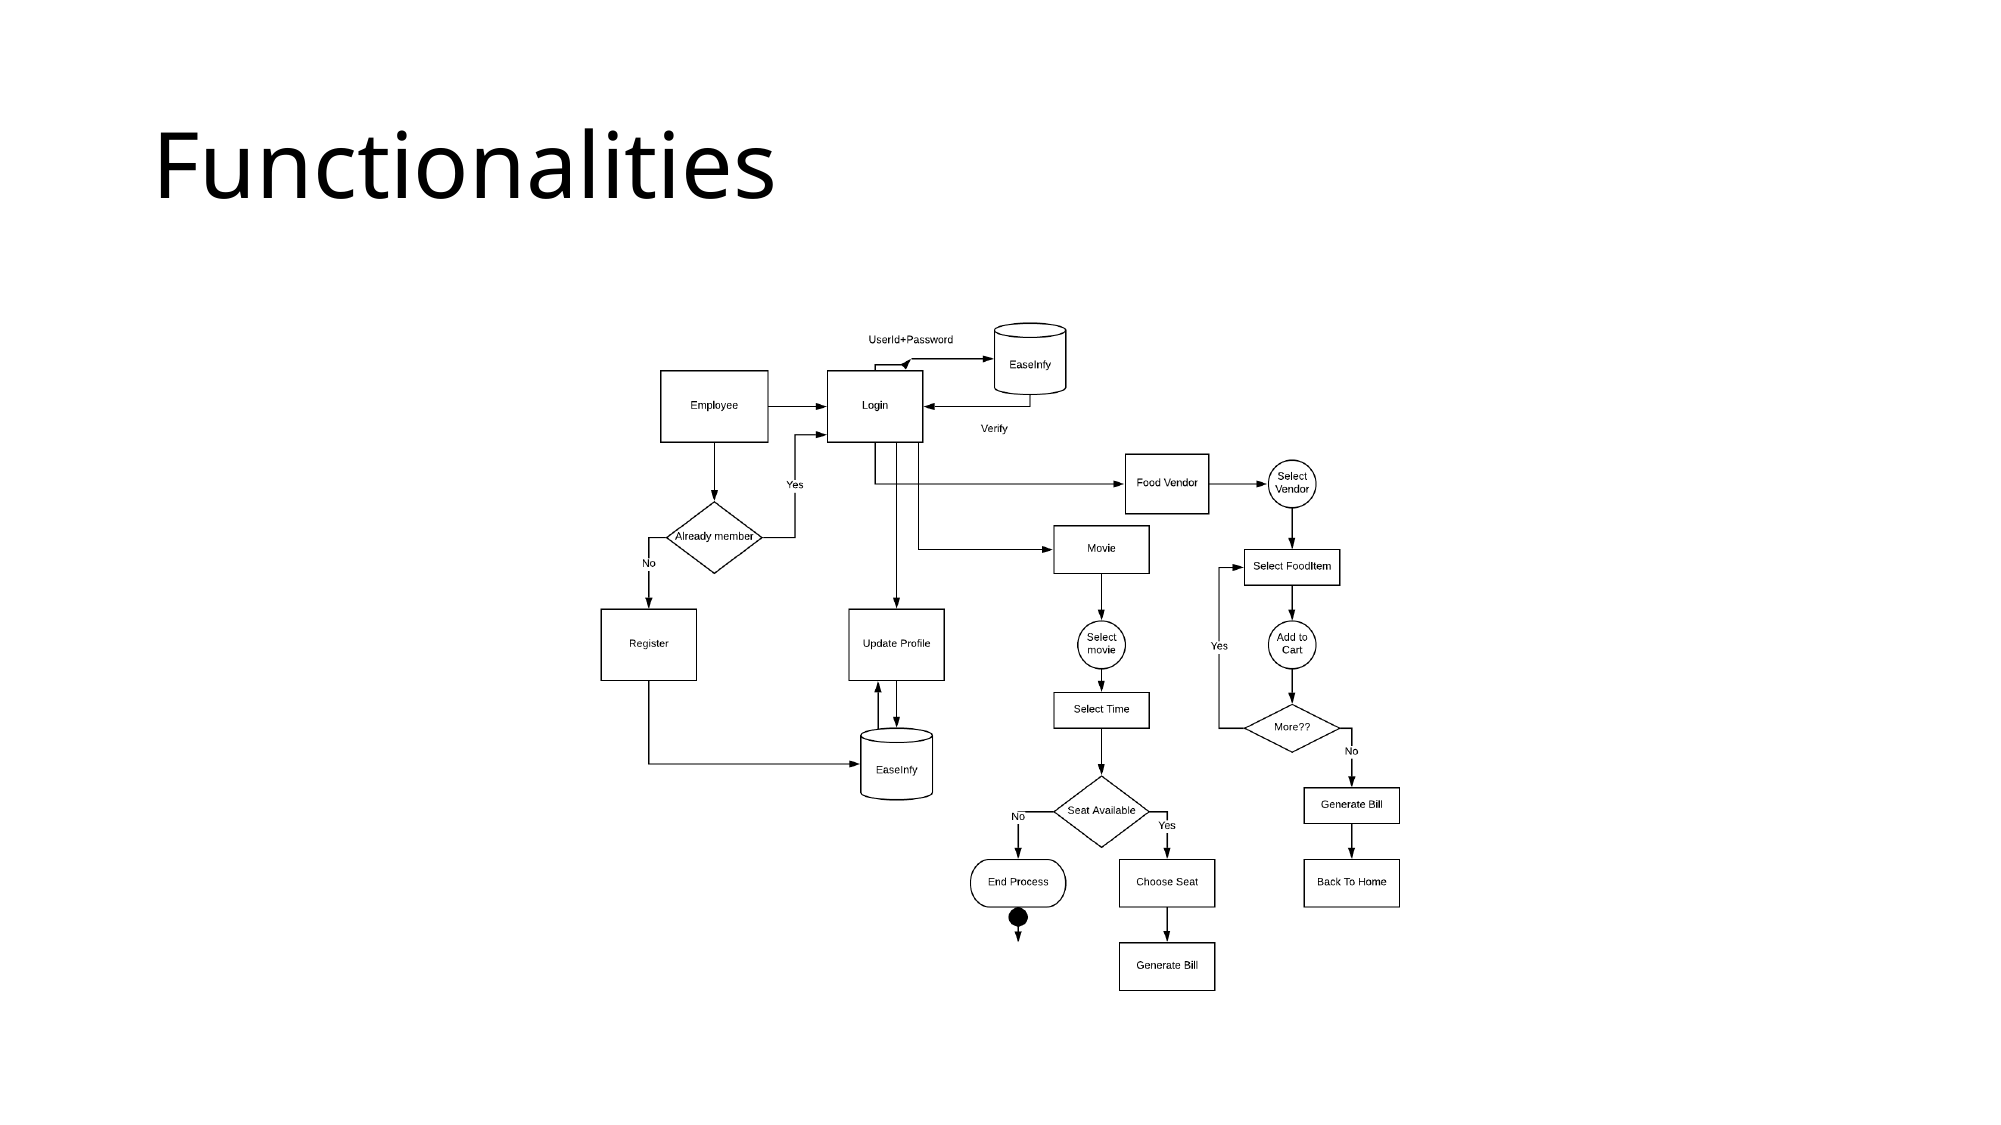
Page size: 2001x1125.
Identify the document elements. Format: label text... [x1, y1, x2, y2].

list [577, 299, 1423, 1014]
title Functionalities [137, 59, 1863, 278]
